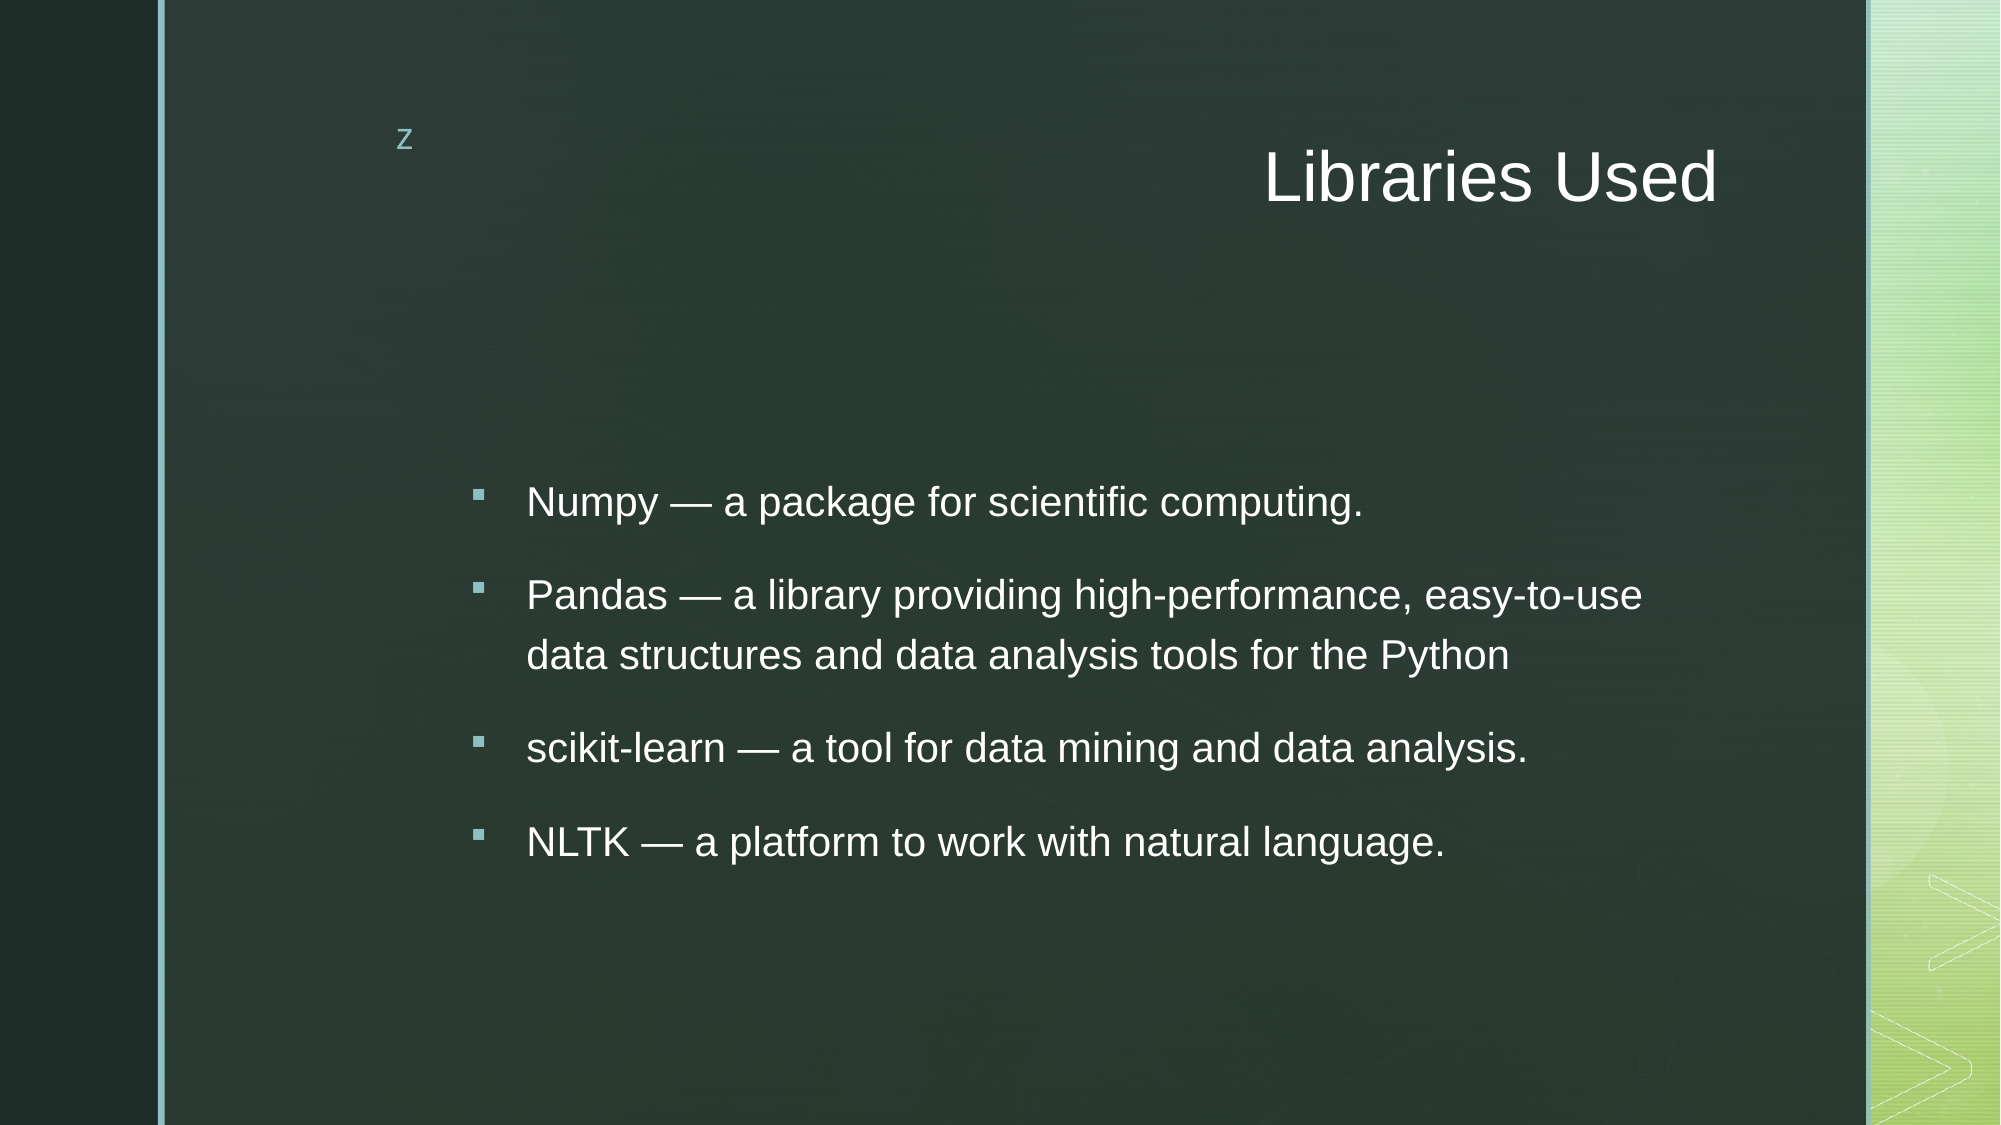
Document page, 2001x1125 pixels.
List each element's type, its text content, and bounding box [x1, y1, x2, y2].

list Numpy — a package for scientific computing. Pandas — a library providing high-performance, easy-to-use data structures and data analysis tools for the Python scikit-learn — a tool for data mining and data analysis. NLTK — a platform to work with natural language. [454, 336, 1734, 993]
title Libraries Used [428, 132, 1734, 310]
picture [1871, 0, 2001, 1125]
